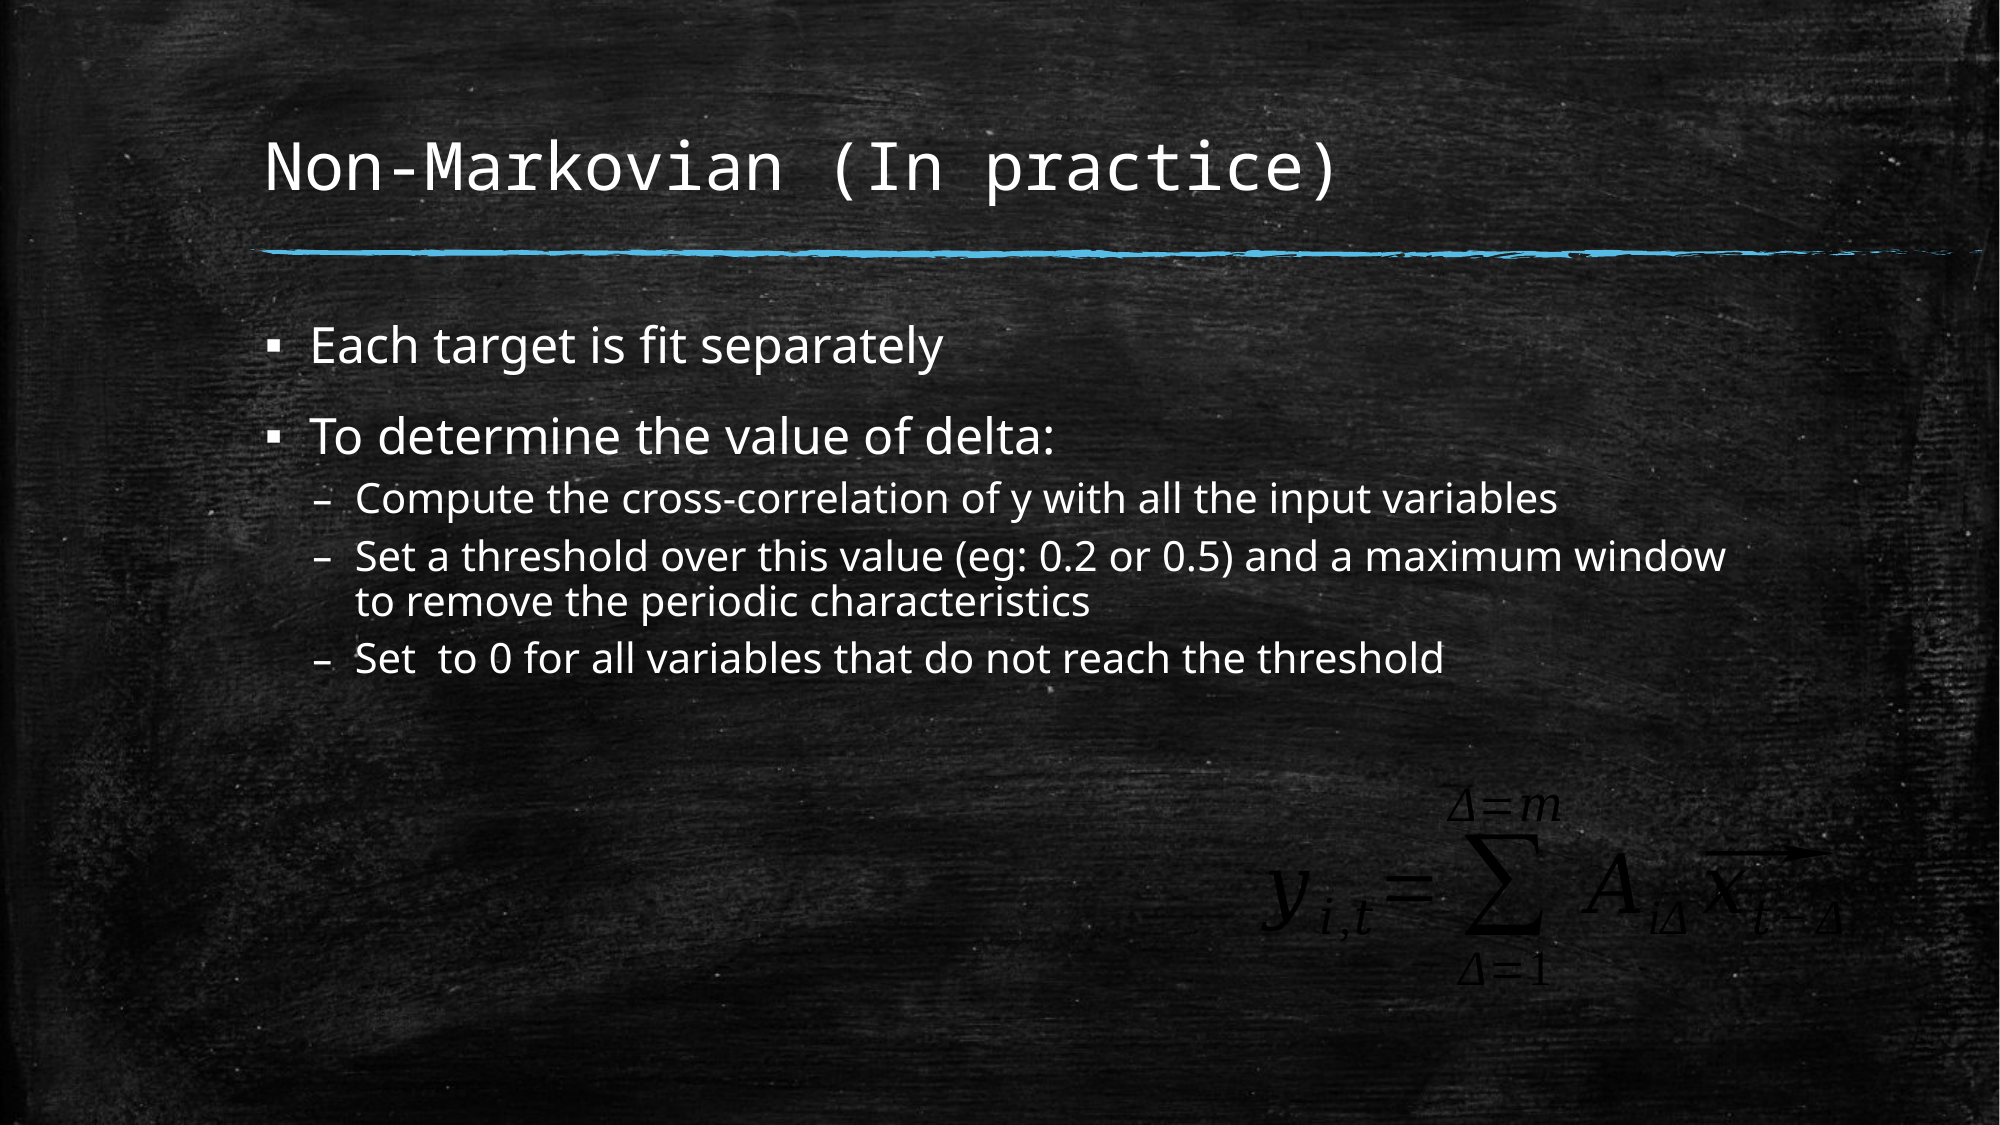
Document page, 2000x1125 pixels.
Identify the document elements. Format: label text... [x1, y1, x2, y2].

title Non-Markovian (In practice) [249, 45, 1750, 213]
